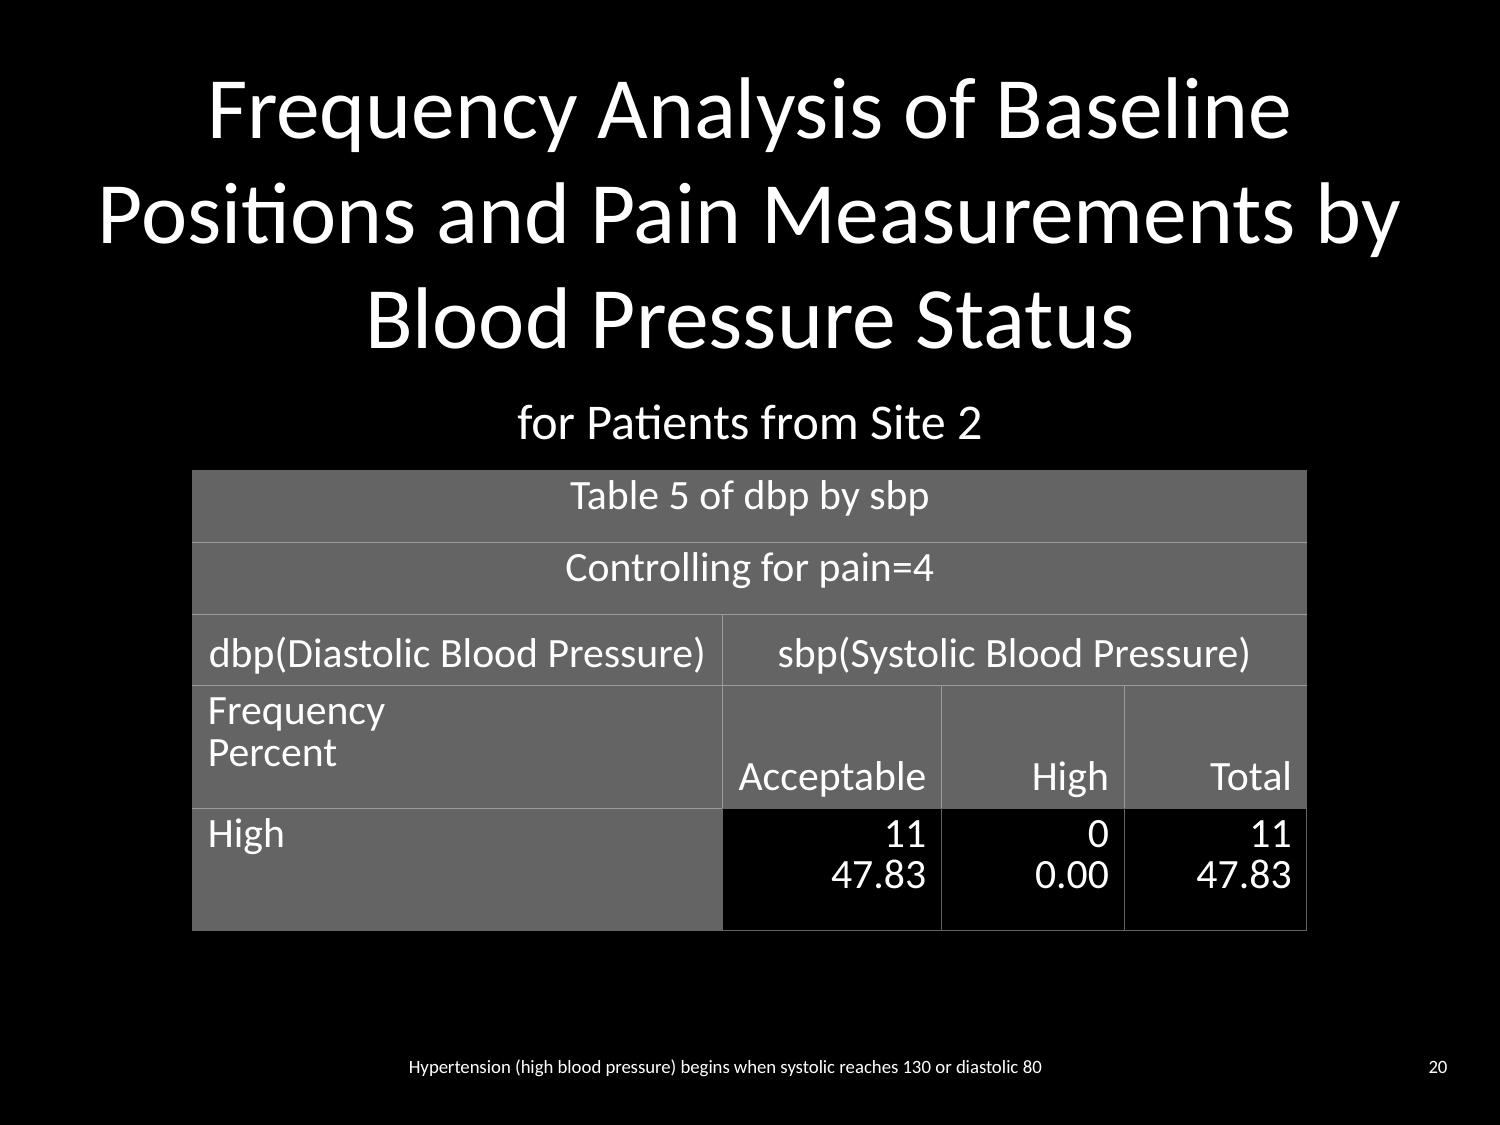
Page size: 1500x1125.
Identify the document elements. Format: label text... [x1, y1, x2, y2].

table_cell 0 0.00 [942, 809, 1124, 930]
footer Hypertension (high blood pressure) begins when systolic reaches 130 or diastolic 80 [393, 1043, 1106, 1088]
table_cell Controlling for pain=4 [193, 543, 1306, 614]
slide_number 20 [1106, 1043, 1463, 1088]
table_header Table 5 of dbp by sbp [193, 471, 1306, 542]
table_cell Total [1125, 686, 1306, 808]
table_cell High [942, 686, 1124, 808]
table_cell Frequency Percent [193, 686, 722, 808]
table_cell Acceptable [723, 686, 941, 808]
table_cell High [193, 809, 722, 930]
table_cell dbp(Diastolic Blood Pressure) [193, 615, 722, 685]
table_cell 11 47.83 [723, 809, 941, 930]
table_cell 11 47.83 [1125, 809, 1306, 930]
table_cell sbp(Systolic Blood Pressure) [723, 615, 1306, 685]
title Frequency Analysis of Baseline Positions and Pain Measurements by Blood Pressure Status [37, 37, 1463, 378]
title for Patients from Site 2 [37, 378, 1463, 461]
